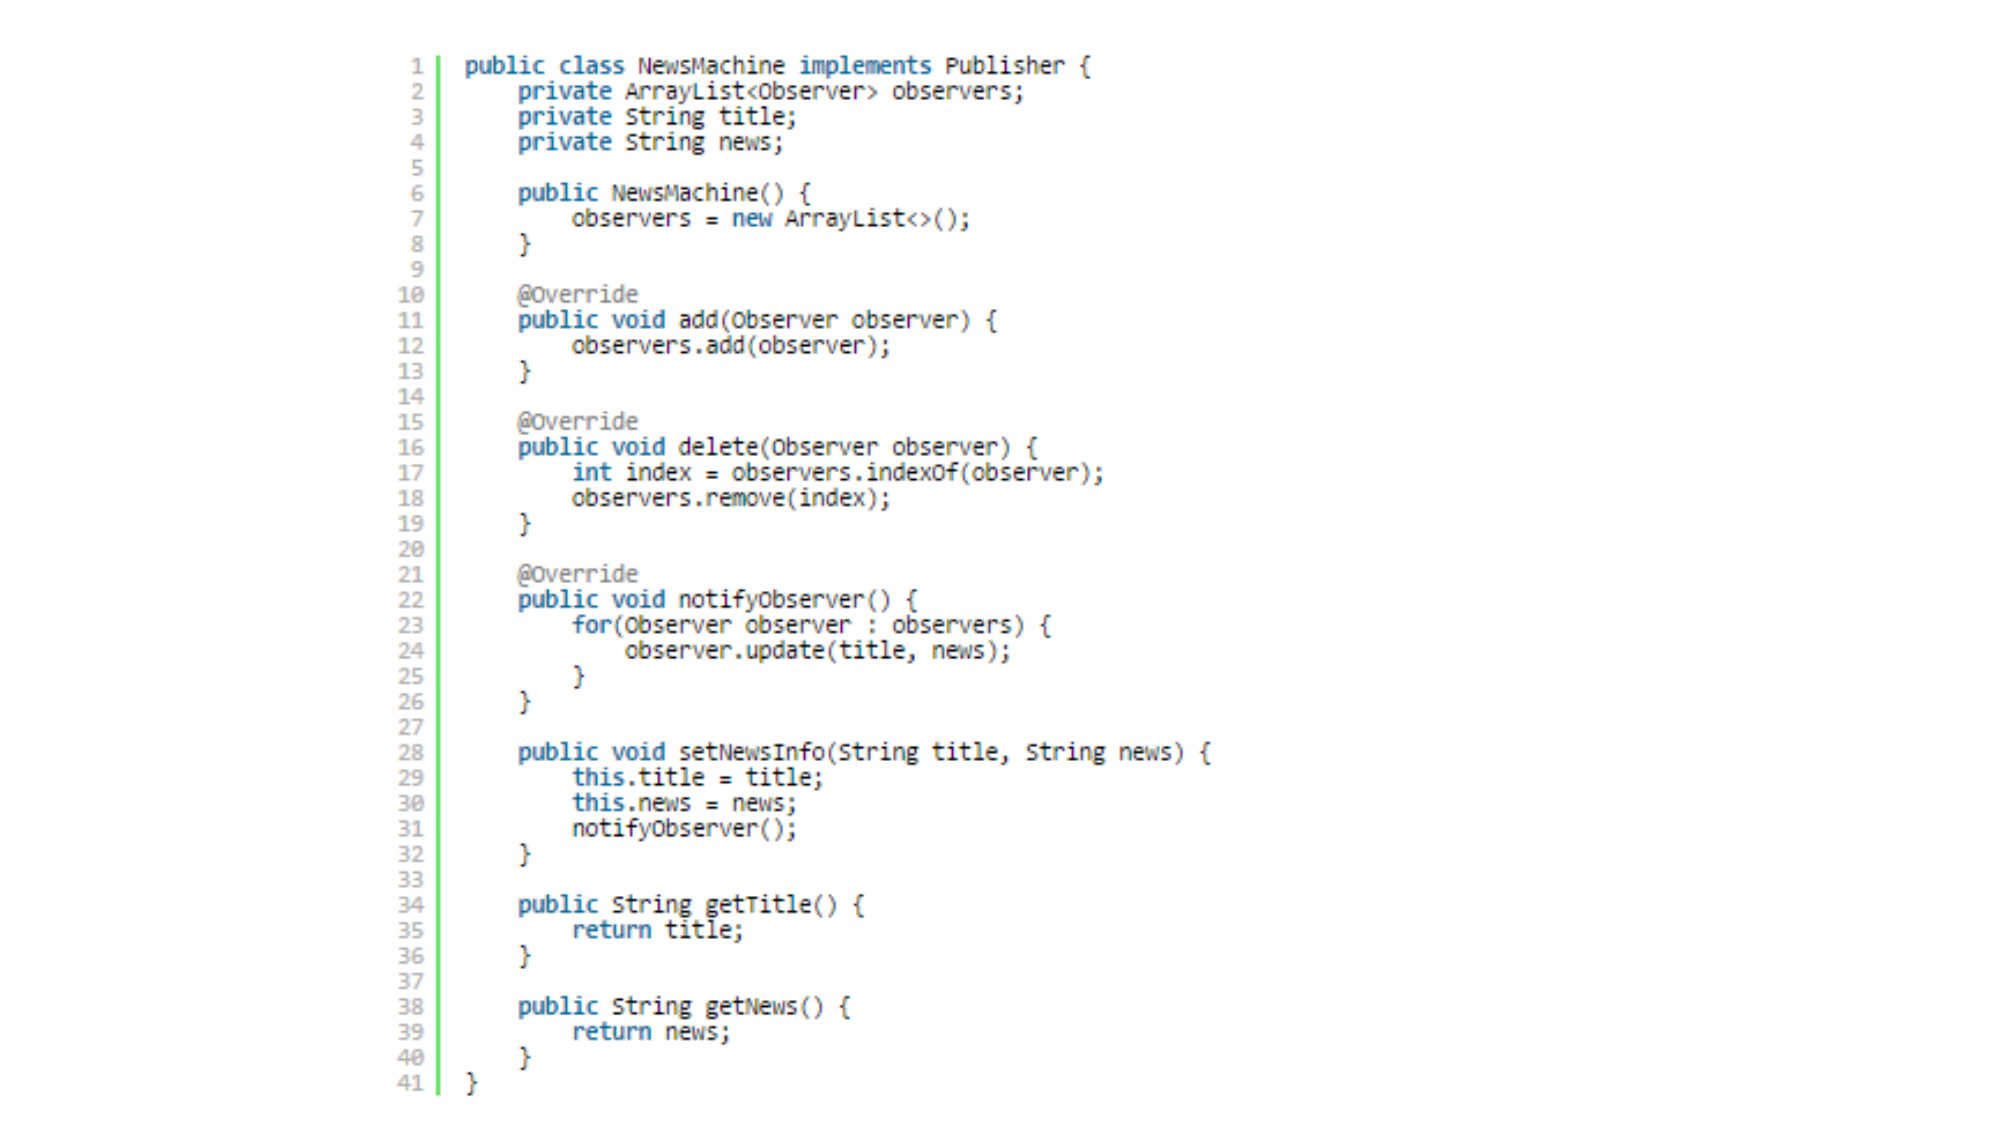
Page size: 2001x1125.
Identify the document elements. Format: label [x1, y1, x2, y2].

picture [381, 33, 1731, 1103]
